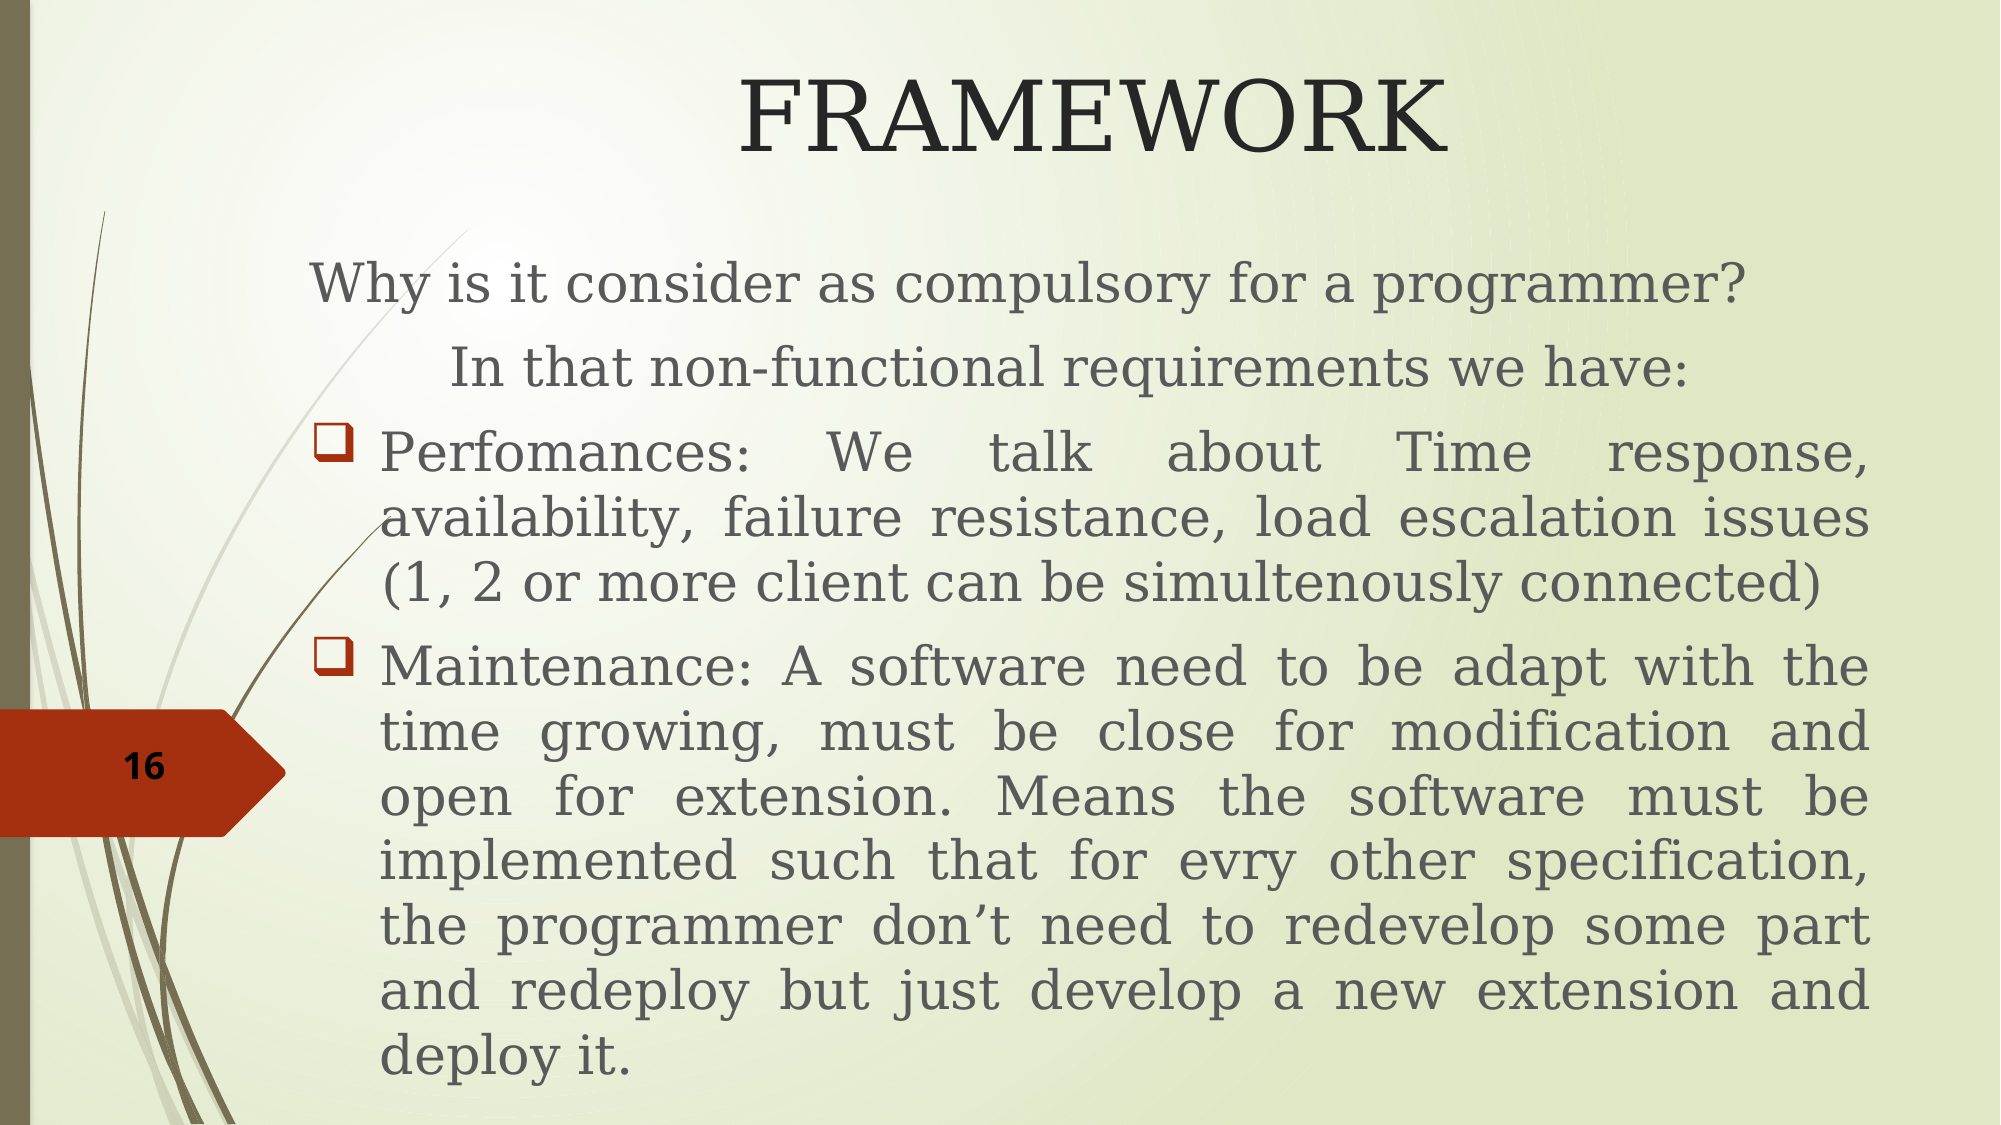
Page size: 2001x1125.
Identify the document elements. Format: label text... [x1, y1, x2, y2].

subtitle Why is it consider as compulsory for a programmer? In that non-functional requirements we have: Perfomances: We talk about Time response, availability, failure resistance, load escalation issues (1, 2 or more client can be simultenously connected) Maintenance: A software need to be adapt with the time growing, must be close for modification and open for extension. Means the software must be implemented such that for evry other specification, the programmer don’t need to redevelop some part and redeploy but just develop a new extension and deploy it. [295, 241, 1888, 1105]
title FRAMEWORK [295, 45, 1888, 179]
text_box 16 [56, 734, 232, 795]
